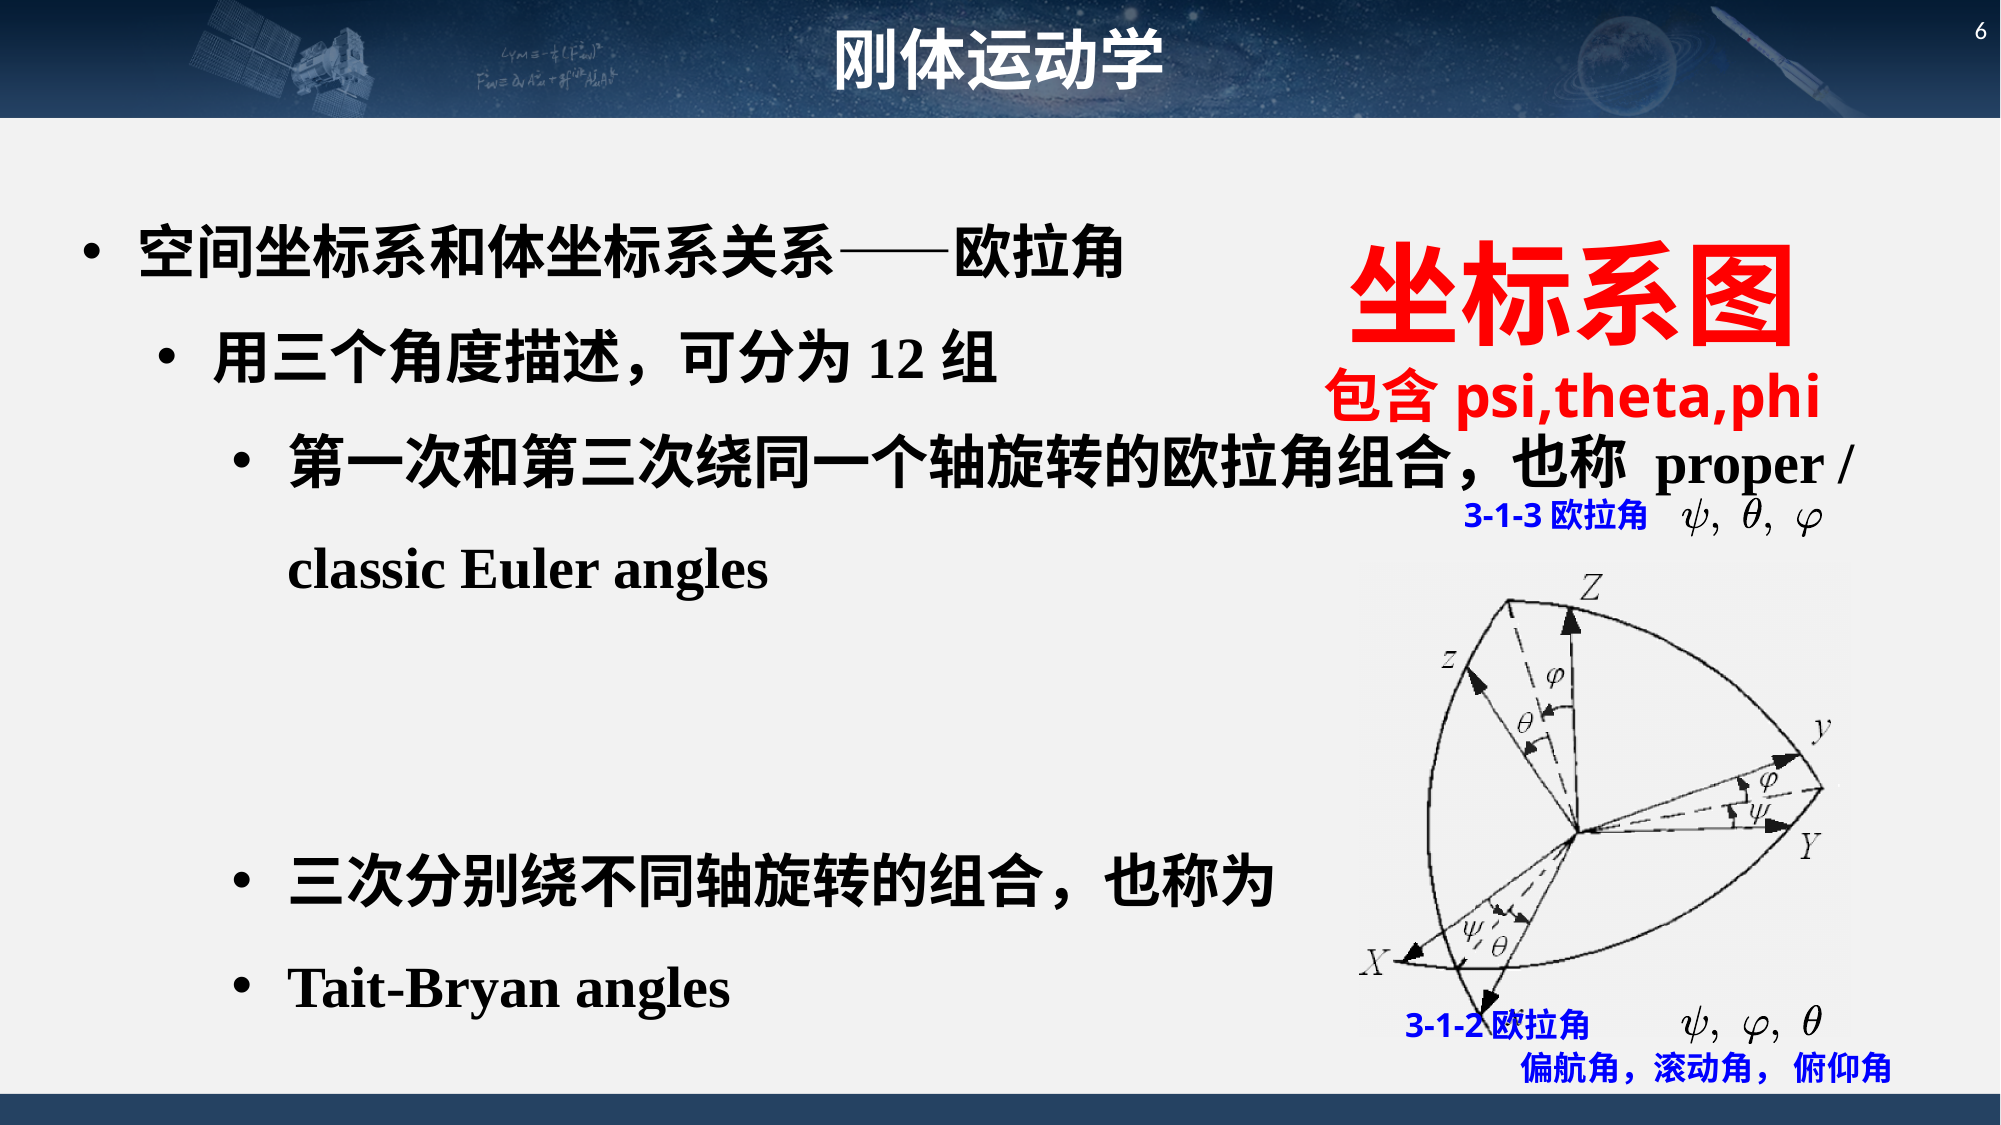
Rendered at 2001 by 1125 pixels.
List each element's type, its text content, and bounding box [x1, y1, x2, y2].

text_box 坐标系图 包含psi,theta,phi [1190, 217, 1956, 437]
picture [0, 0, 2001, 118]
text_box 偏航角，滚动角， 俯仰角 [1418, 1040, 1997, 1095]
text_box 刚体运动学 [0, 0, 2000, 117]
text_box 空间坐标系和体坐标系关系——欧拉角 用三个角度描述，可分为12组 第一次和第三次绕同一个轴旋转的欧拉角组合，也称 proper / classic Euler angles 三次分别绕不同轴旋转的组合，也称为 Tait-Bryan angles [66, 172, 1933, 1125]
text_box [1677, 993, 1830, 1056]
picture [1359, 562, 1851, 1037]
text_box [1677, 485, 1830, 549]
text_box 3-1-3欧拉角 [1389, 487, 1677, 542]
text_box 3-1-2欧拉角 [1352, 996, 1645, 1052]
